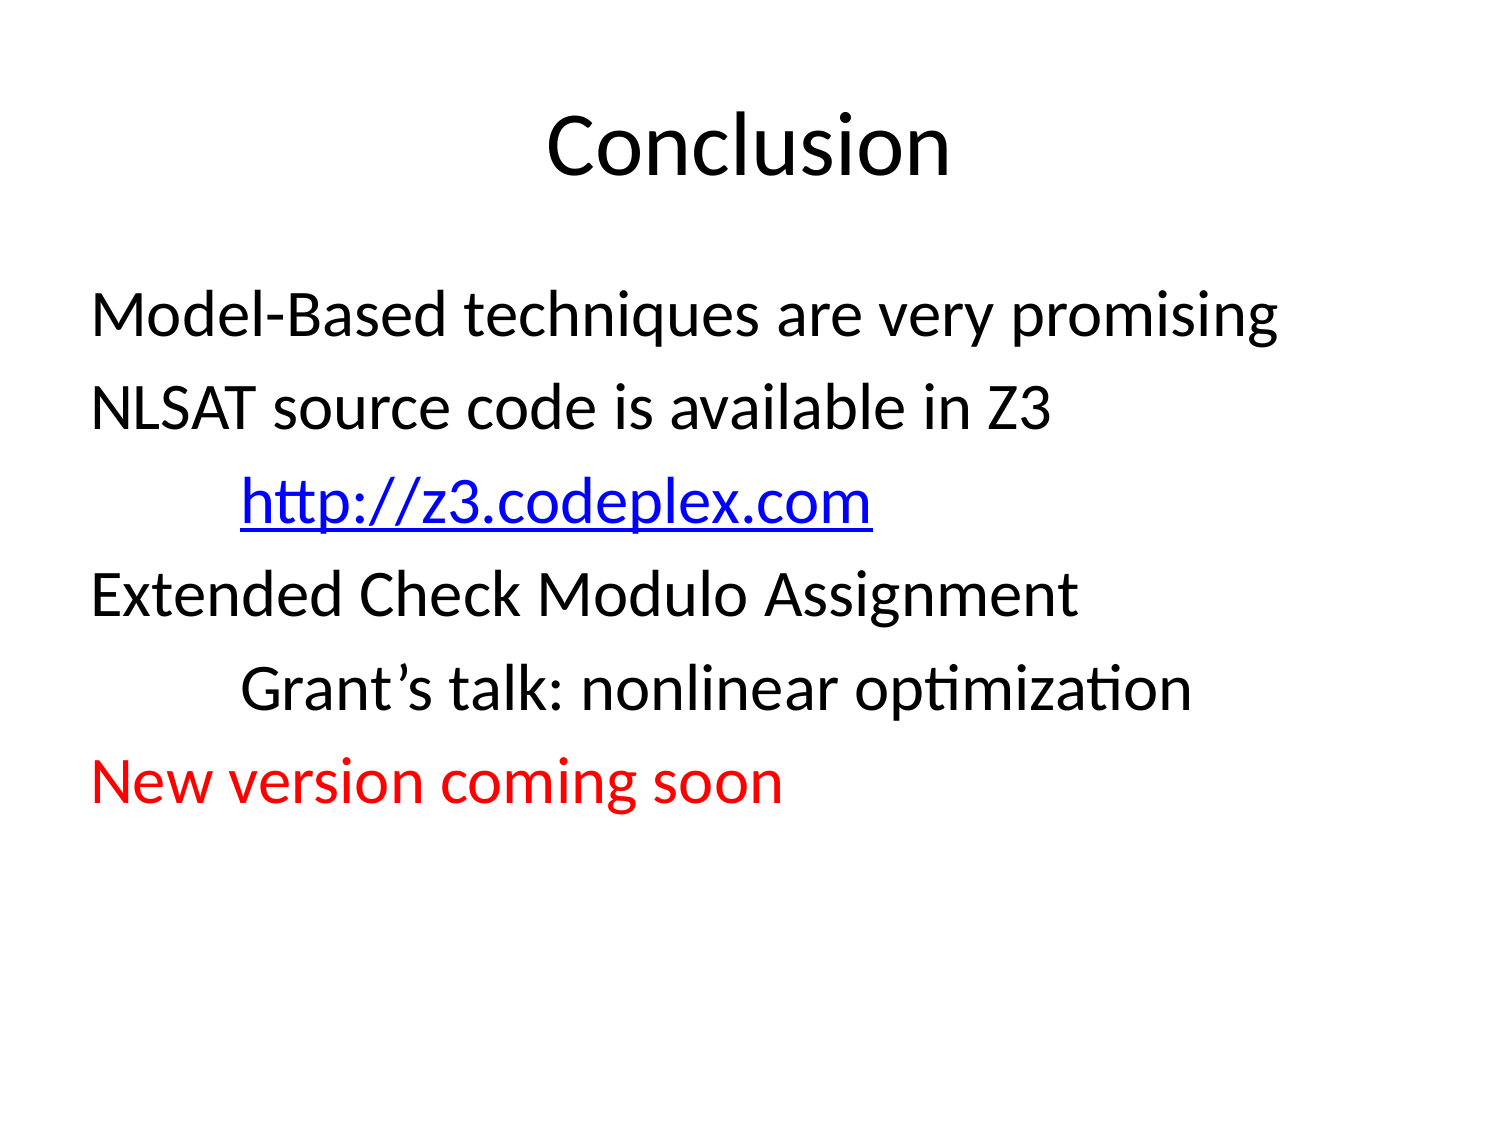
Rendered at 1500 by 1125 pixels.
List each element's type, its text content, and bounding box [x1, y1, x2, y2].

list Model-Based techniques are very promising NLSAT source code is available in Z3 http://z3.codeplex.com Extended Check Modulo Assignment Grant’s talk: nonlinear optimization New version coming soon [75, 262, 1425, 1005]
title Conclusion [75, 45, 1425, 233]
